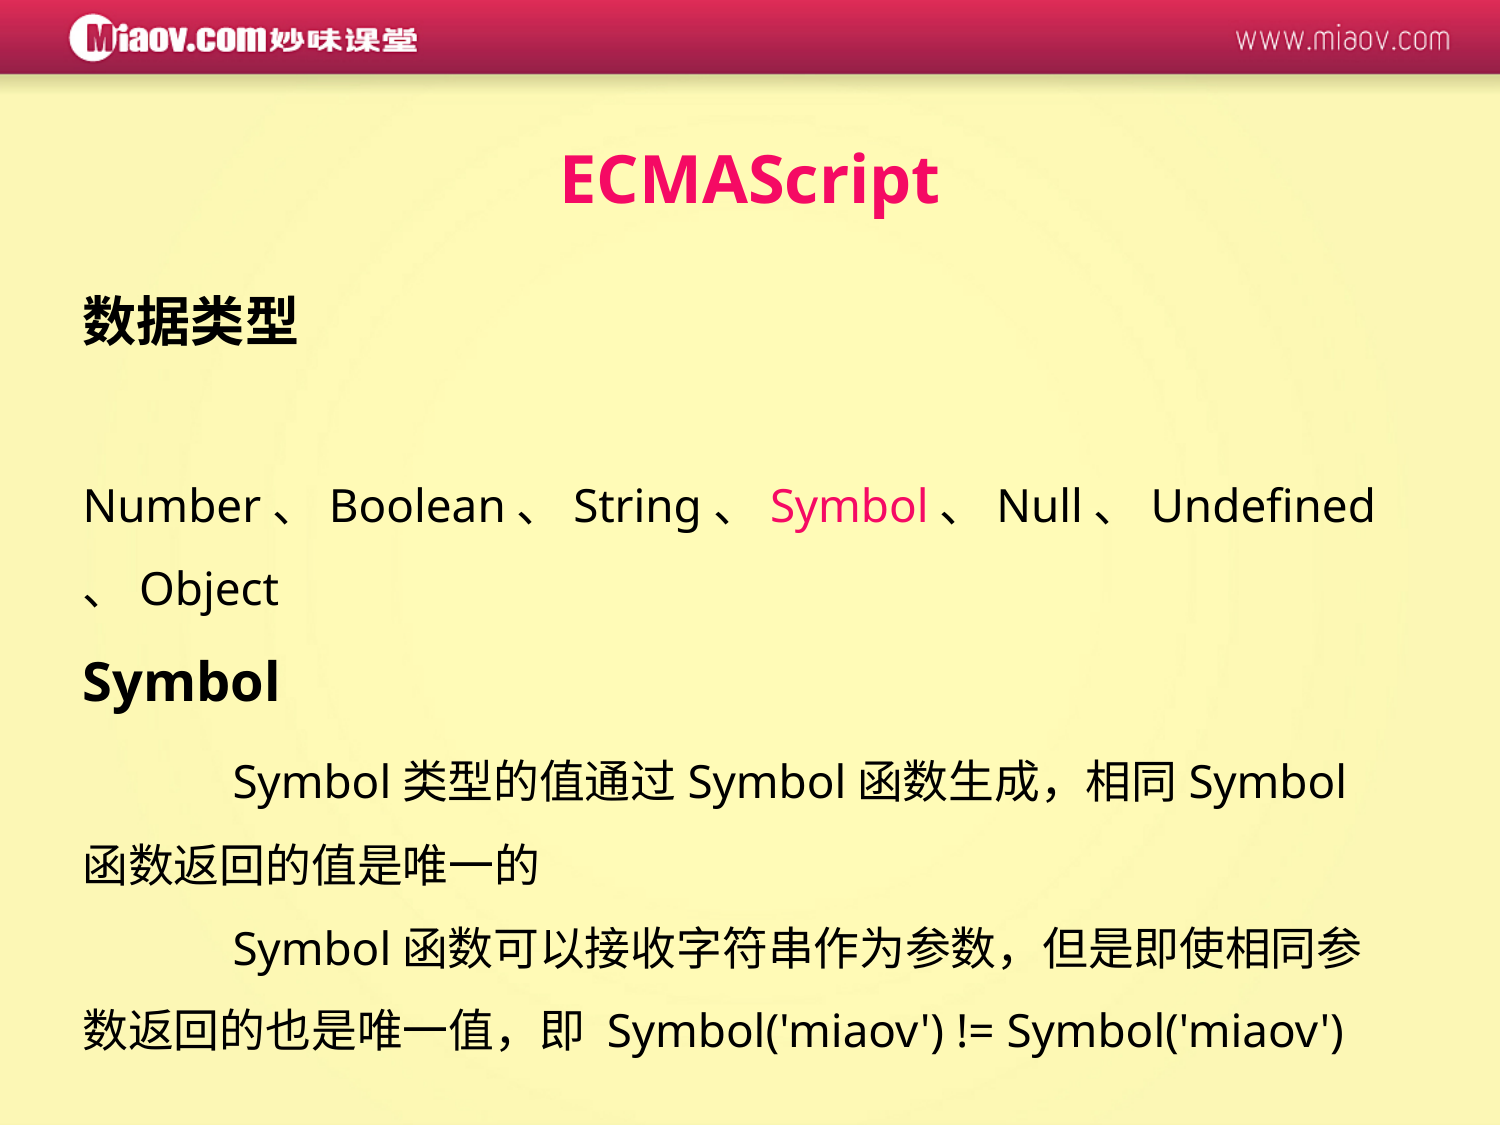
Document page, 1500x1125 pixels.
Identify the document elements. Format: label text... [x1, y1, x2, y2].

title ECMAScript [74, 82, 1426, 272]
text_box 数据类型 Number、Boolean、String、Symbol、Null、Undefined、Object Symbol Symbol类型的值通过Symbol函数生成，相同Symbol函数返回的值是唯一的 Symbol函数可以接收字符串作为参数，但是即使相同参数返回的也是唯一值，即 Symbol('miaov') != Symbol('miaov') [74, 247, 1400, 1065]
picture [0, 0, 1500, 1125]
